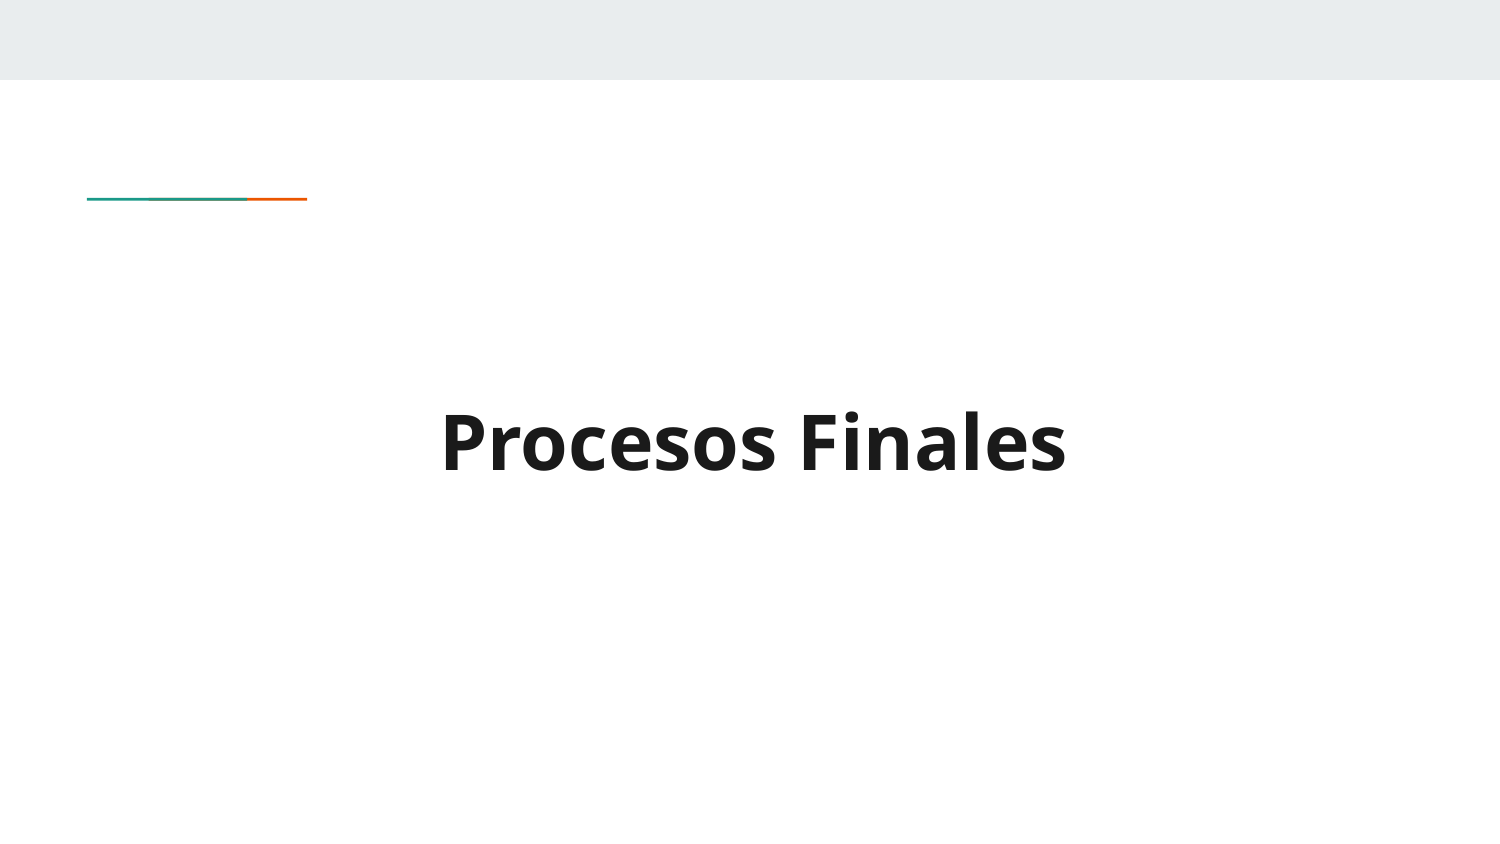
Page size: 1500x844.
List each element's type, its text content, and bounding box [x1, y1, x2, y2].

title Procesos Finales [270, 377, 1238, 466]
